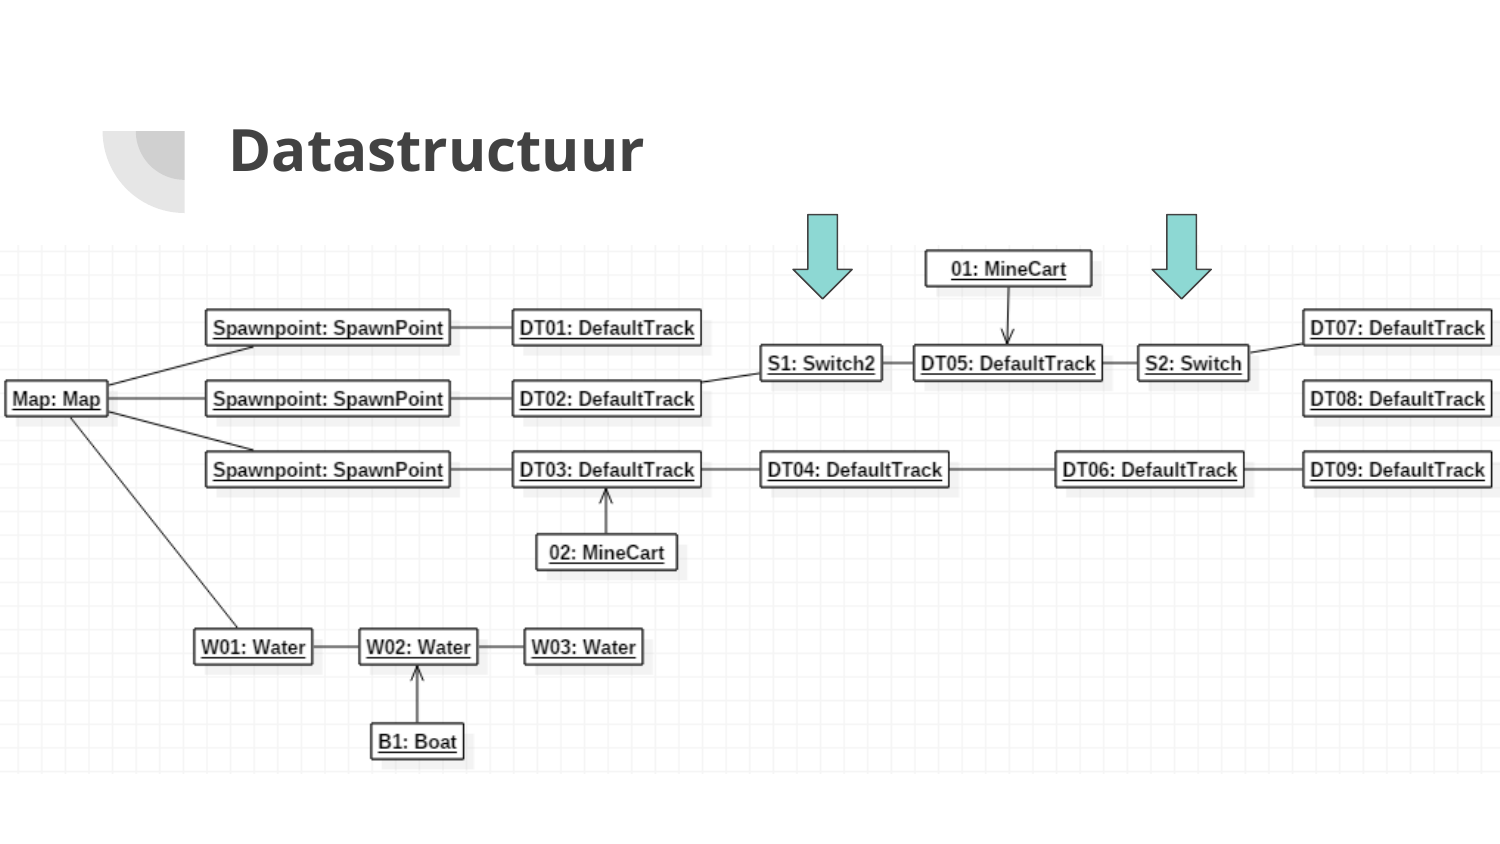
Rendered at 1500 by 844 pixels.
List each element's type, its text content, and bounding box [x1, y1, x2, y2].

title Datastructuur [213, 98, 1368, 243]
text_box [1166, 214, 1197, 243]
picture [0, 244, 1500, 774]
text_box [807, 214, 838, 243]
